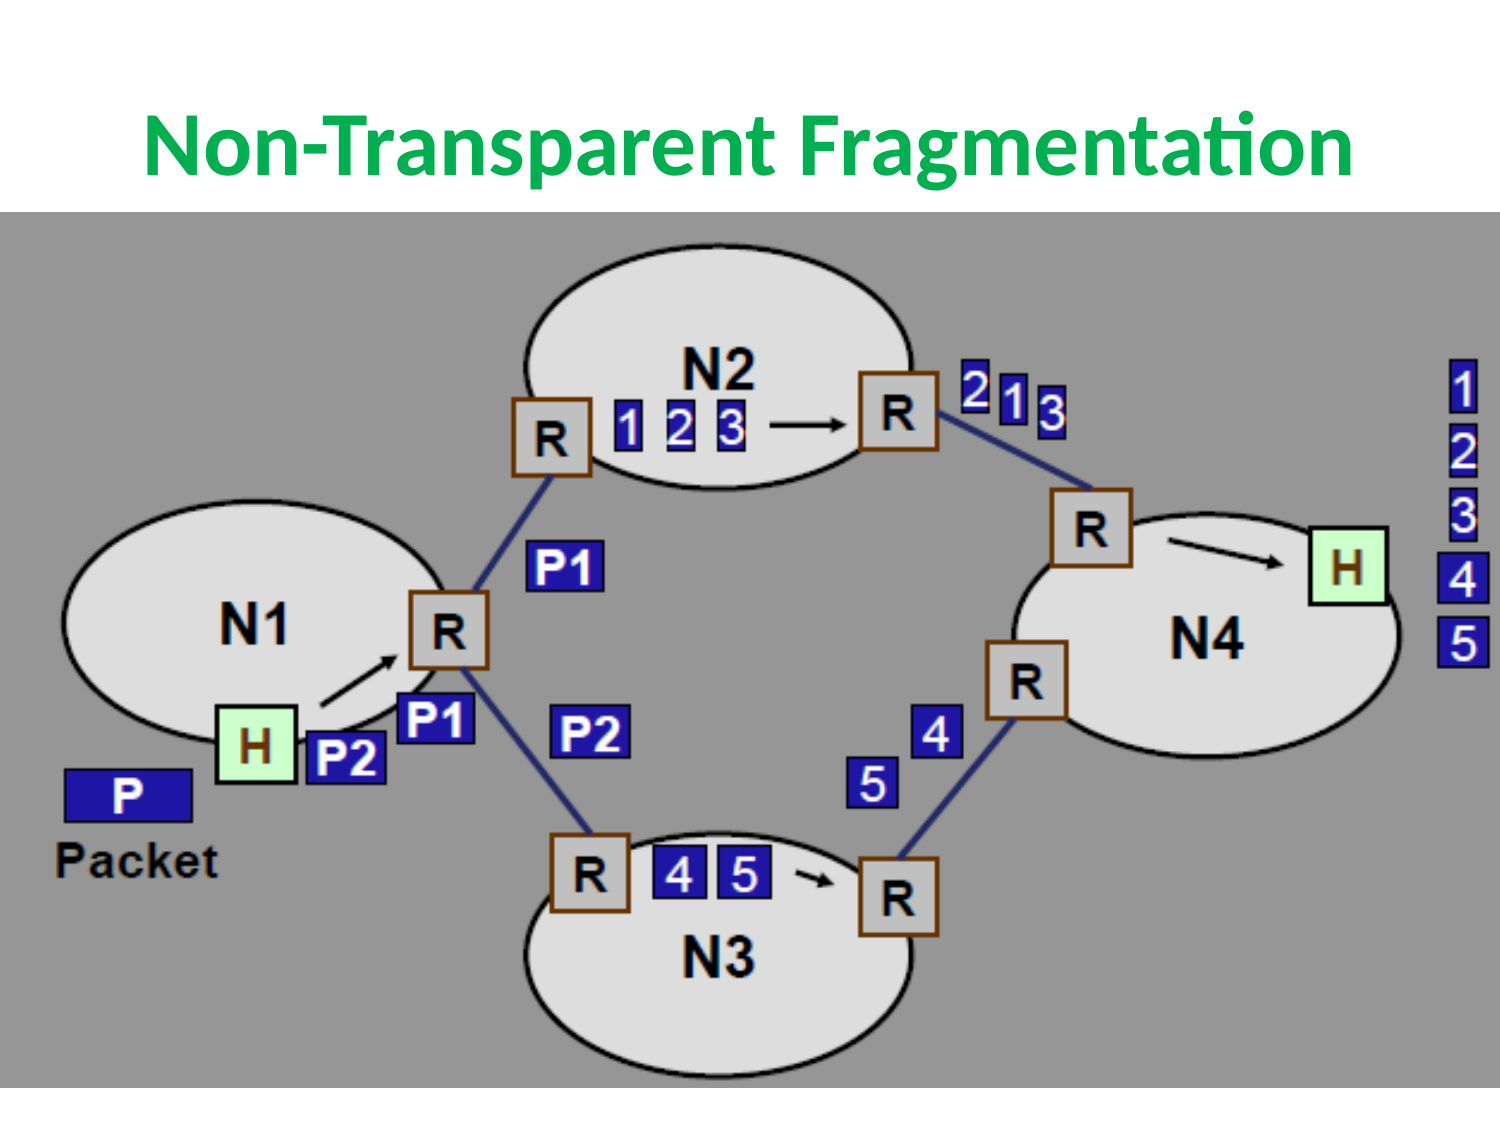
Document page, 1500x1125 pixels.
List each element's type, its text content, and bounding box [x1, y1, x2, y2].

title Non-Transparent Fragmentation [75, 45, 1425, 210]
picture [0, 212, 1500, 1088]
